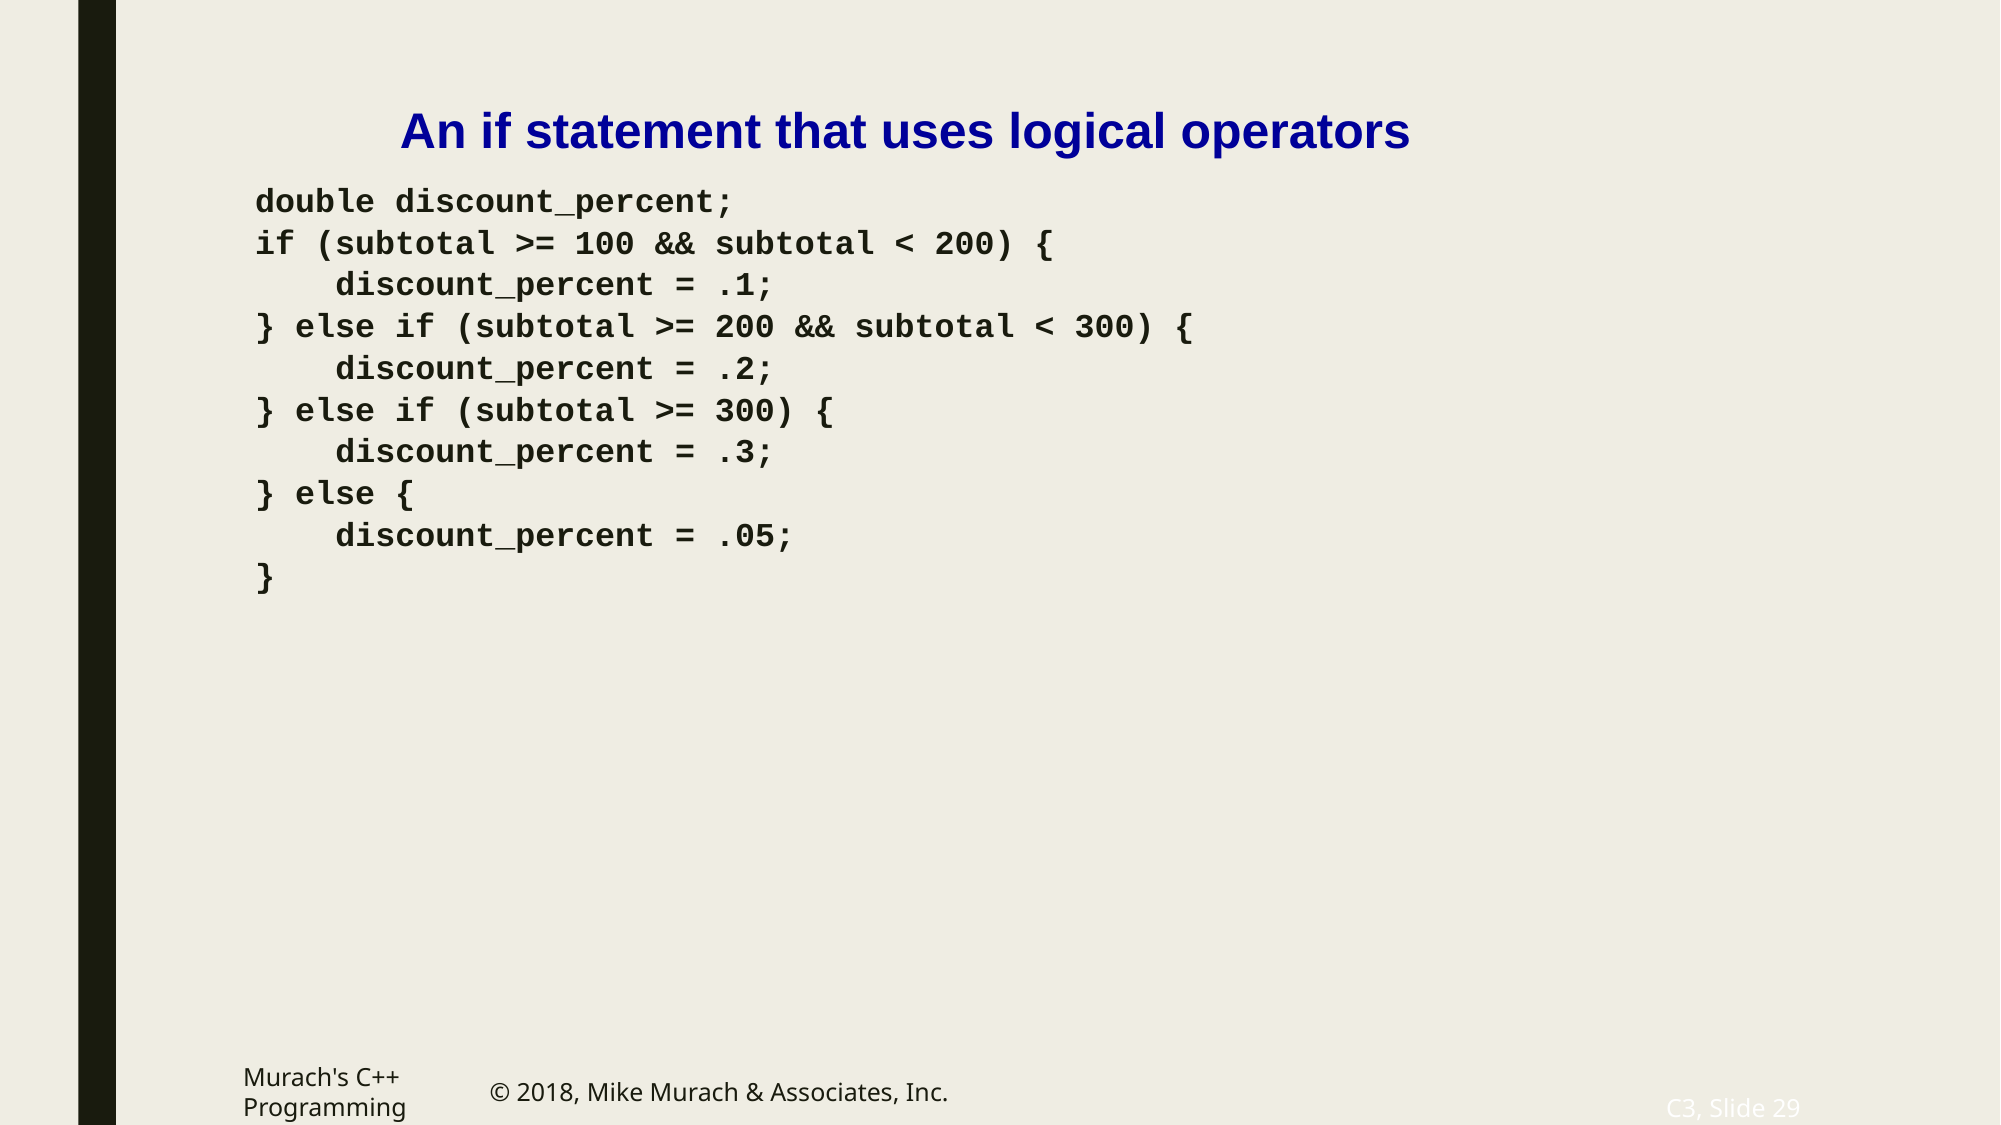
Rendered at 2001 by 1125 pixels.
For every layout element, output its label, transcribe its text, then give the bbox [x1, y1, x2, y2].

title An if statement that uses logical operators [399, 105, 1600, 160]
footer © 2018, Mike Murach & Associates, Inc. [474, 1058, 1505, 1125]
slide_number C3, Slide 29 [1553, 1058, 1816, 1125]
slide_number Murach's C++ Programming [228, 1058, 426, 1125]
list double discount_percent; if (subtotal >= 100 && subtotal < 200) { discount_percent = .1; } else if (subtotal >= 200 && subtotal < 300) { discount_percent = .2; } else if (subtotal >= 300) { discount_percent = .3; } else { discount_percent = .05; } [183, 174, 1800, 975]
